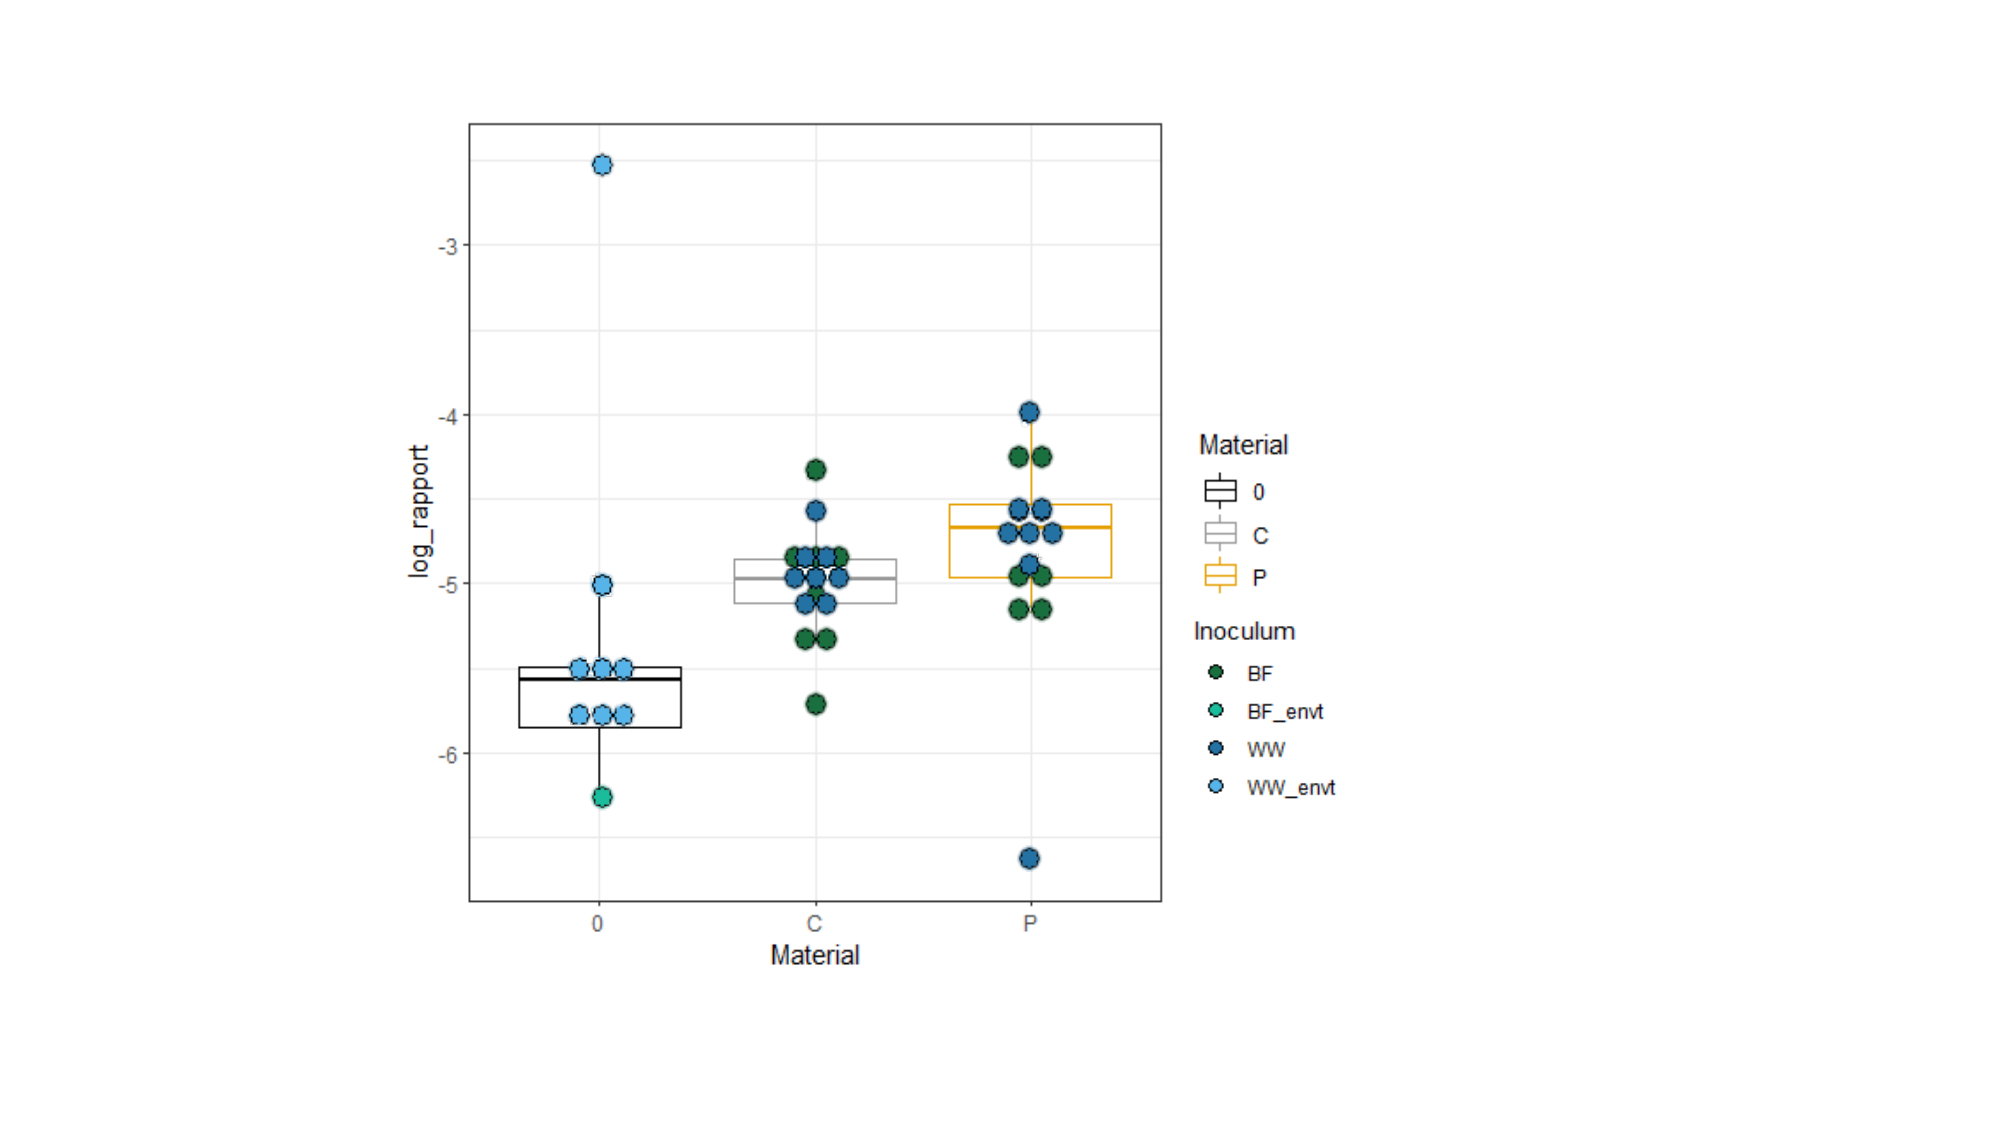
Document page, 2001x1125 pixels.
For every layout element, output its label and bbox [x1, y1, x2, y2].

text_box [354, 74, 1405, 1058]
